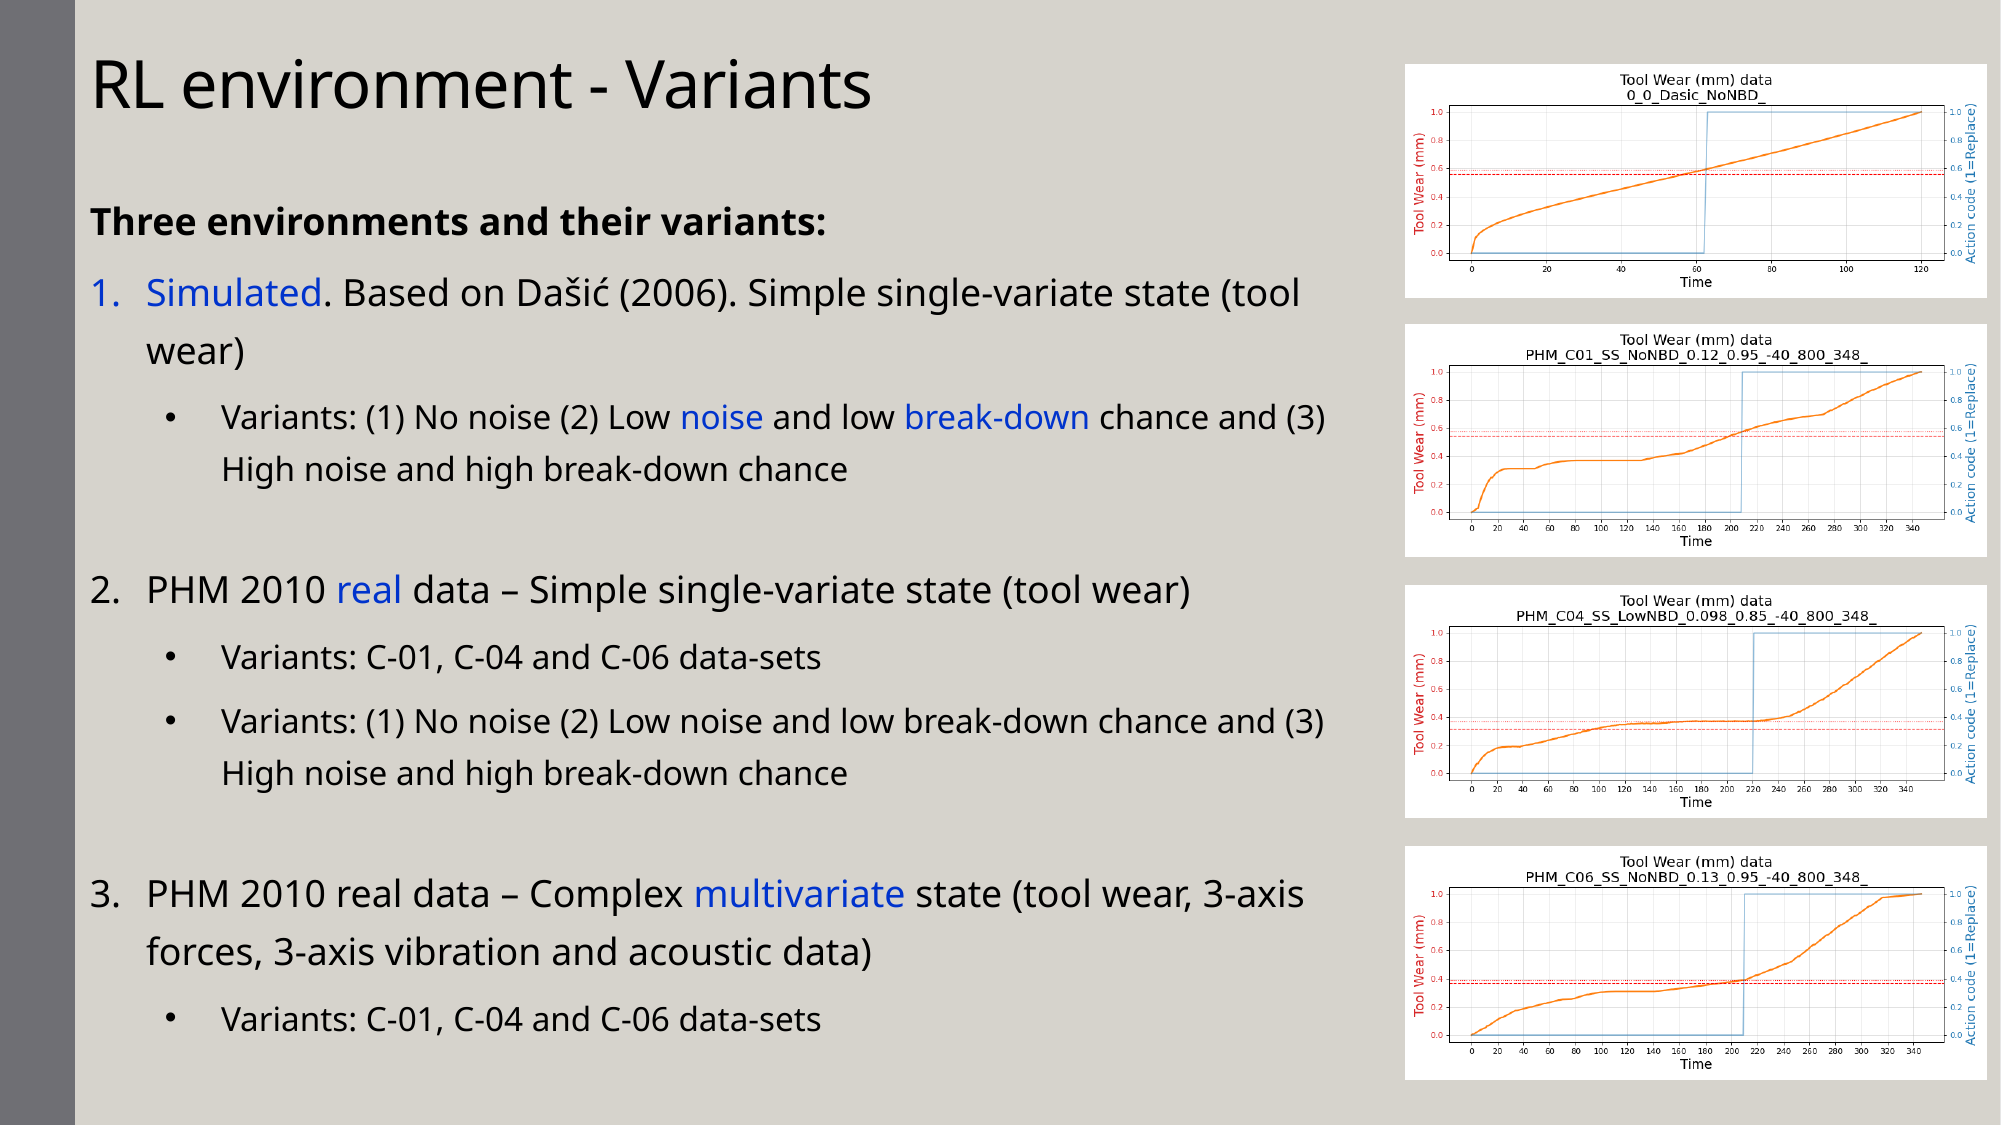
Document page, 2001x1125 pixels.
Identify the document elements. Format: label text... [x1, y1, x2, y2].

text_box [0, 0, 76, 1125]
picture [1405, 64, 1987, 298]
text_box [1405, 323, 1987, 1080]
text_box [76, 0, 2000, 1125]
text_box Three environments and their variants: Simulated. Based on Dašić (2006). Simple single-variate state (tool wear) Variants: (1) No noise (2) Low noise and low break-down chance and (3) High noise and high break-down chance PHM 2010 real data – Simple single-variate state (tool wear) Variants: C-01, C-04 and C-06 data-sets Variants: (1) No noise (2) Low noise and low break-down chance and (3) High noise and high break-down chance PHM 2010 real data – Complex multivariate state (tool wear, 3-axis forces, 3-axis vibration and acoustic data) Variants: C-01, C-04 and C-06 data-sets [74, 176, 1392, 1116]
title RL environment - Variants [76, 0, 1561, 130]
